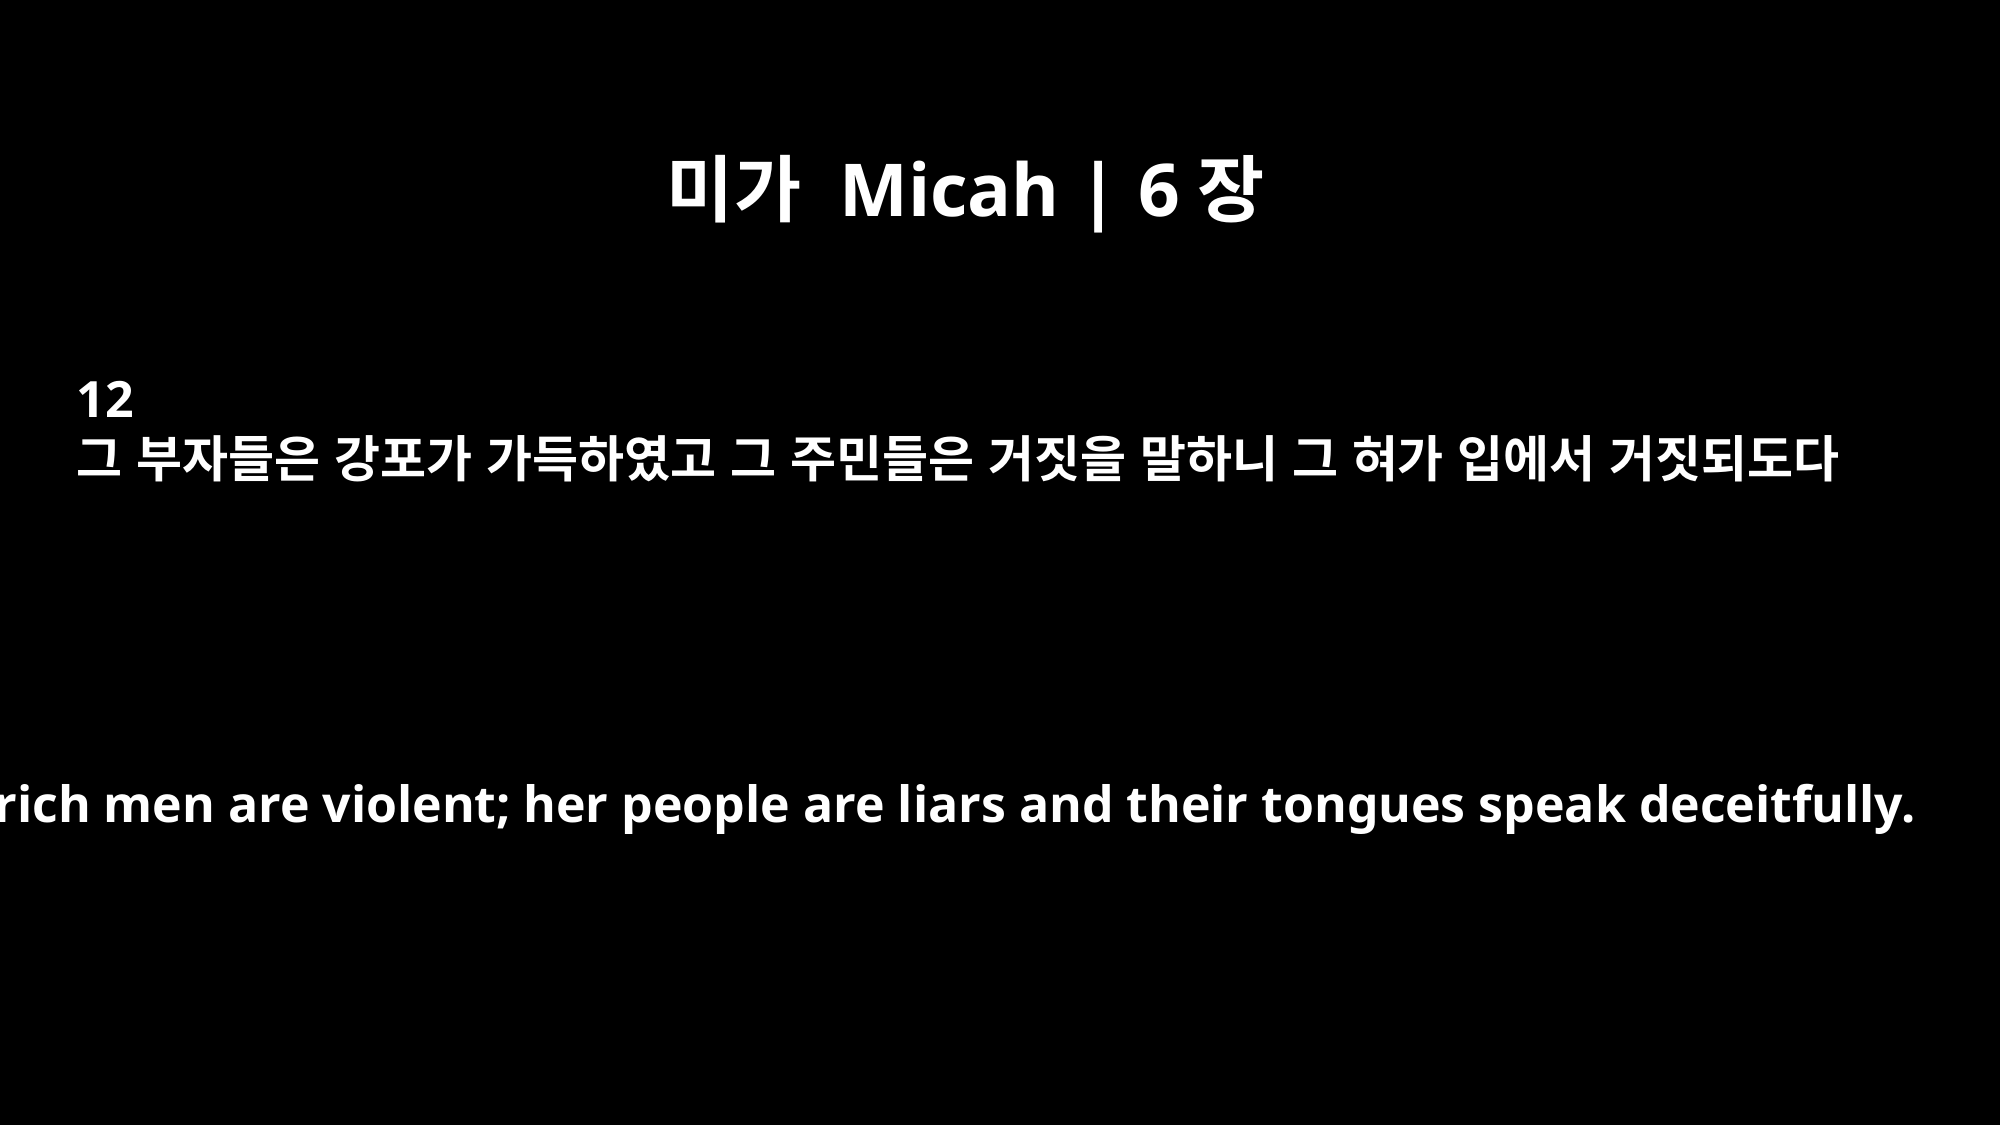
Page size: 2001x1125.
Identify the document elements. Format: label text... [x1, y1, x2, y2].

text_box Her rich men are violent; her people are liars and their tongues speak deceitfully. [0, 764, 1932, 840]
text_box 미가 Micah | 6장 [652, 136, 1280, 239]
text_box 12 그 부자들은 강포가 가득하였고 그 주민들은 거짓을 말하니 그 혀가 입에서 거짓되도다 [61, 359, 1856, 495]
